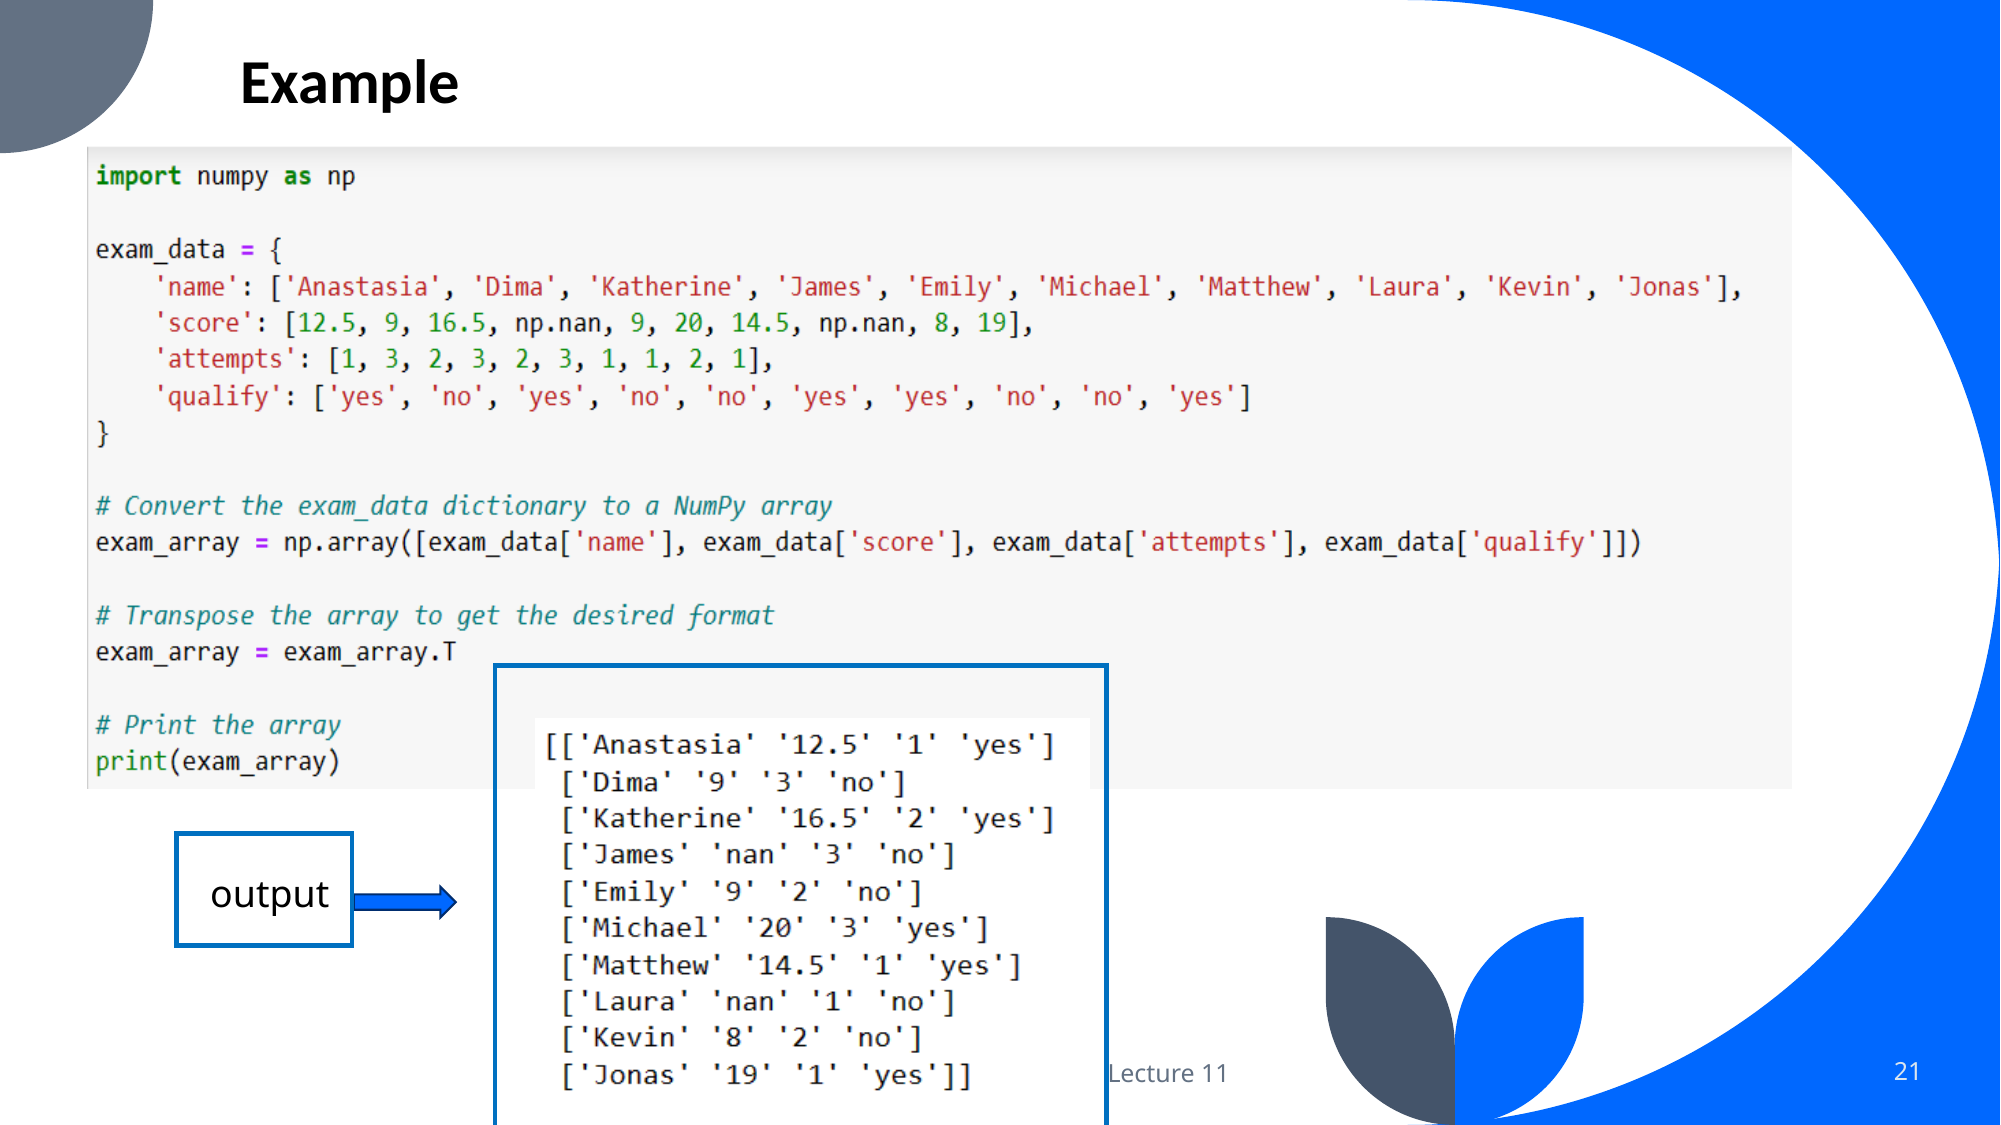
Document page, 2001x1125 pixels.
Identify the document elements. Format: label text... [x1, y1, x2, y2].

text_box [392, 884, 458, 920]
text_box output [195, 862, 392, 923]
slide_number 21 [1665, 1042, 1938, 1103]
text_box Example [225, 33, 558, 124]
text_box [494, 789, 1108, 1125]
footer Lecture 11 [1108, 1042, 1338, 1103]
picture [87, 144, 1792, 1103]
text_box [176, 832, 353, 946]
